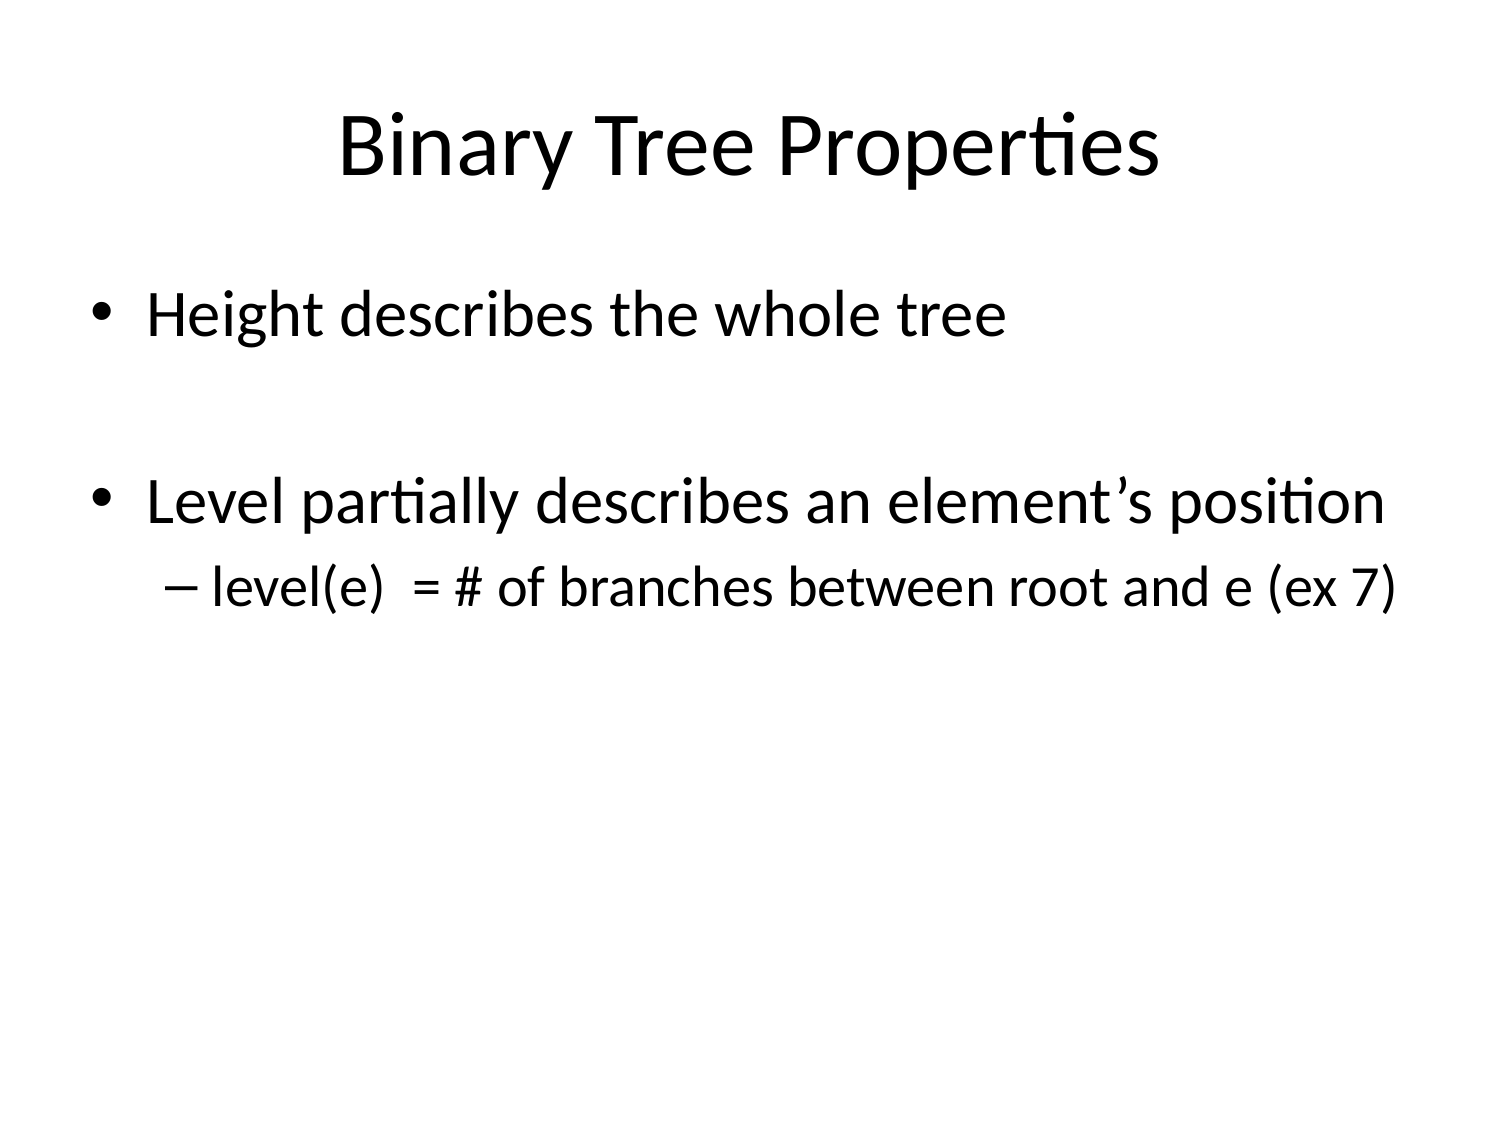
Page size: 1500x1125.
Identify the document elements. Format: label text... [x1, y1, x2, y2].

list Height describes the whole tree Level partially describes an element’s position level(e) = # of branches between root and e (ex 7) [75, 262, 1425, 1005]
title Binary Tree Properties [75, 45, 1425, 233]
